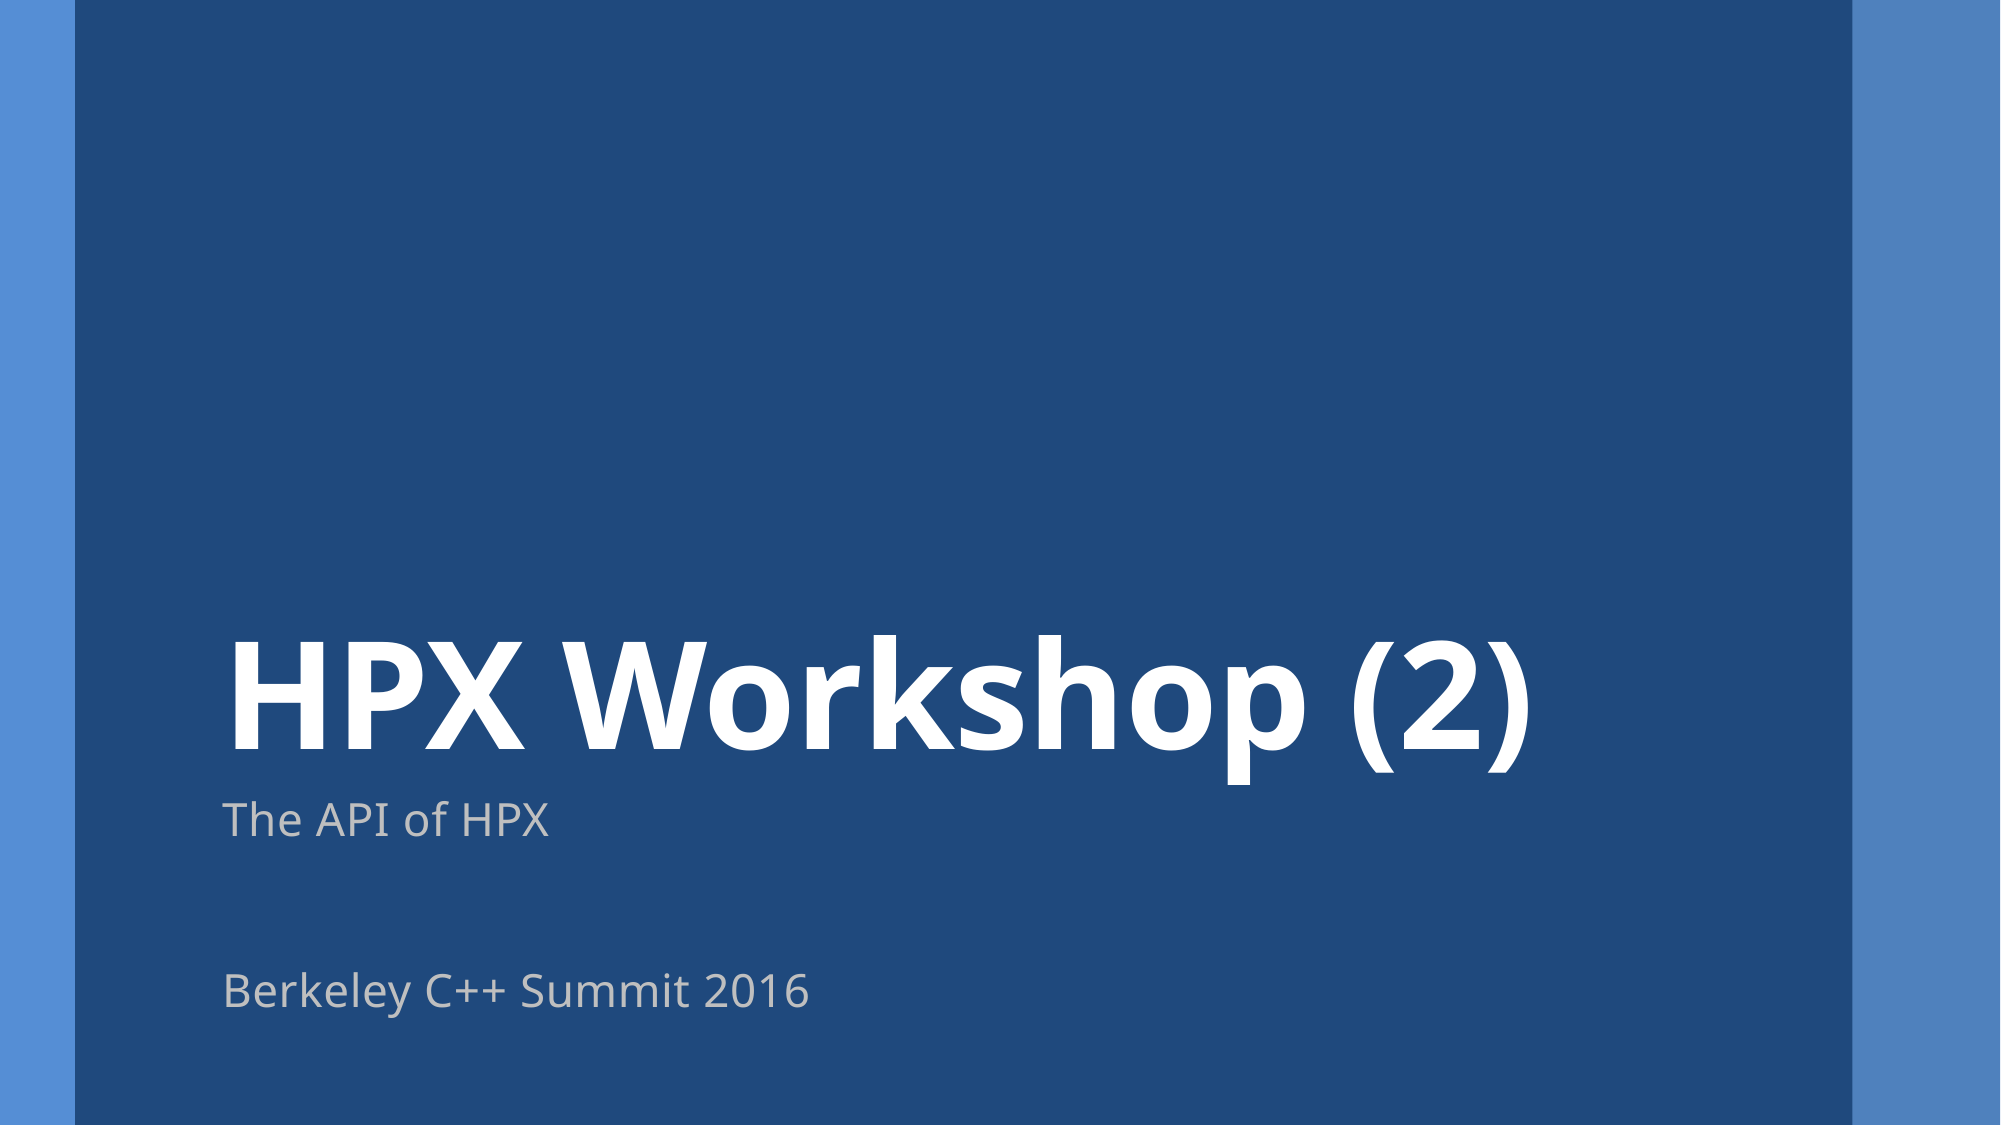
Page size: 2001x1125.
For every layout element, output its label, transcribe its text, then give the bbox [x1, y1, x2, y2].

title HPX Workshop (2) [206, 124, 1752, 787]
subtitle The API of HPX Berkeley C++ Summit 2016 [206, 787, 1752, 1065]
